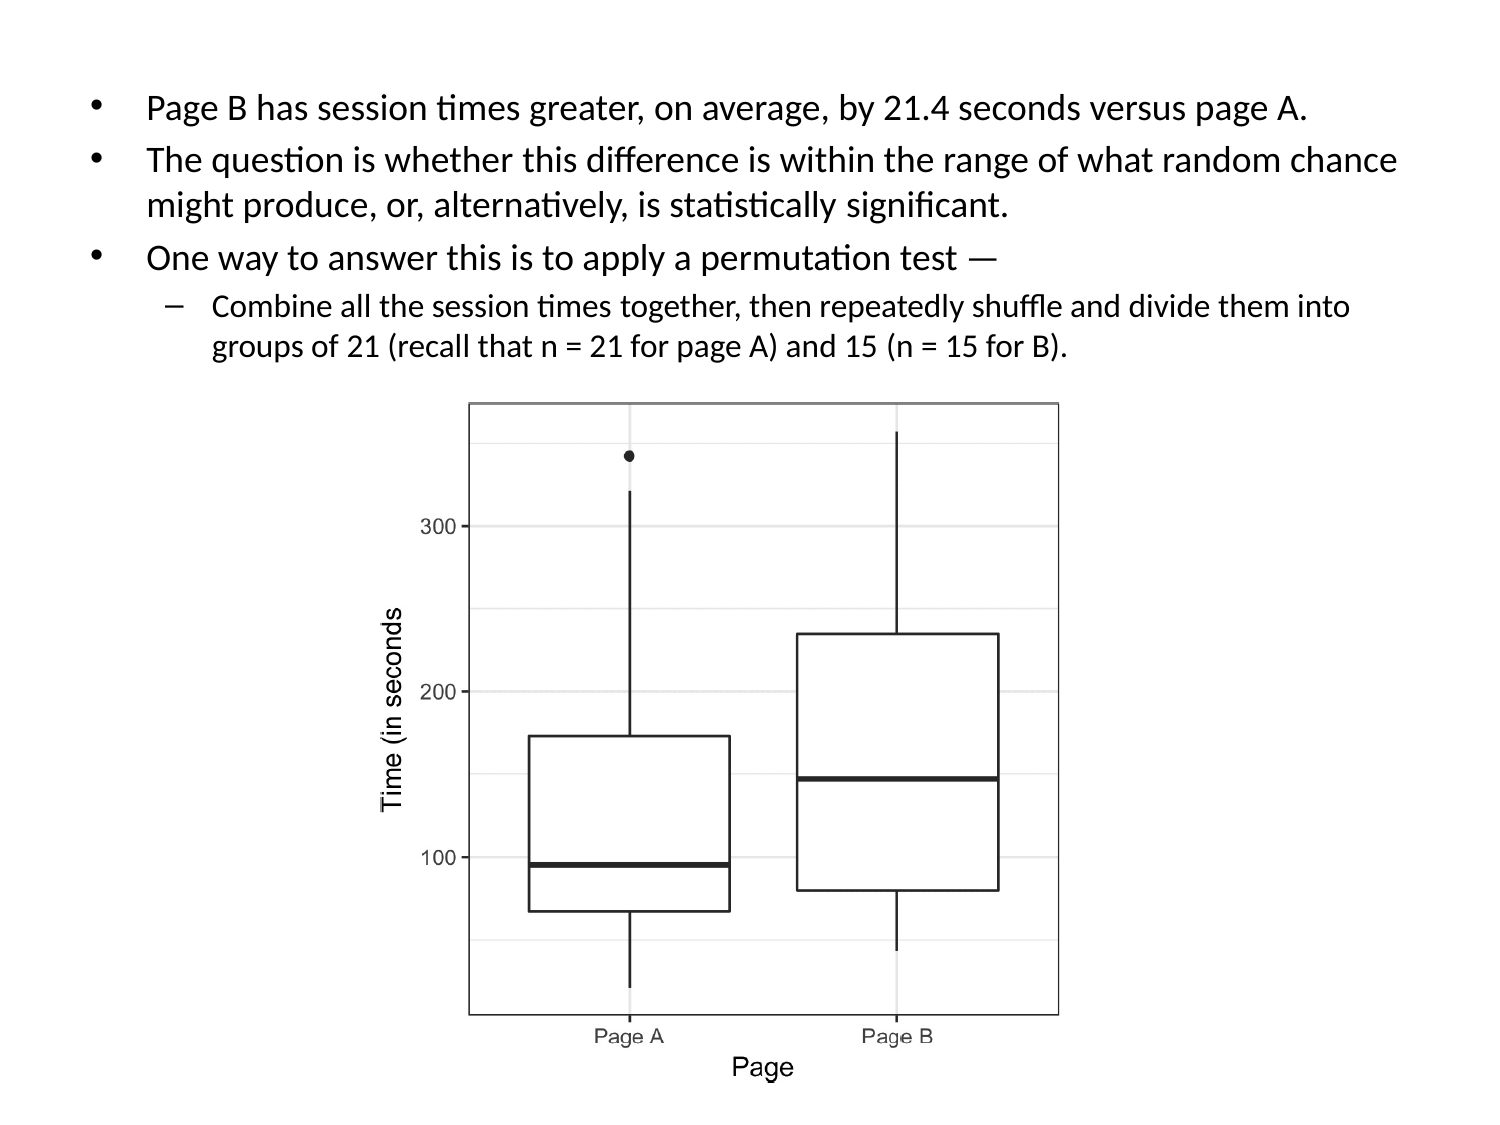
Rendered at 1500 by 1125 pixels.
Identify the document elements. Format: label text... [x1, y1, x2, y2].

list Page B has session times greater, on average, by 21.4 seconds versus page A. The question is whether this difference is within the range of what random chance might produce, or, alternatively, is statistically significant. One way to answer this is to apply a permutation test — Combine all the session times together, then repeatedly shuffle and divide them into groups of 21 (recall that n = 21 for page A) and 15 (n = 15 for B). [75, 75, 1425, 1005]
picture [374, 399, 1063, 1088]
